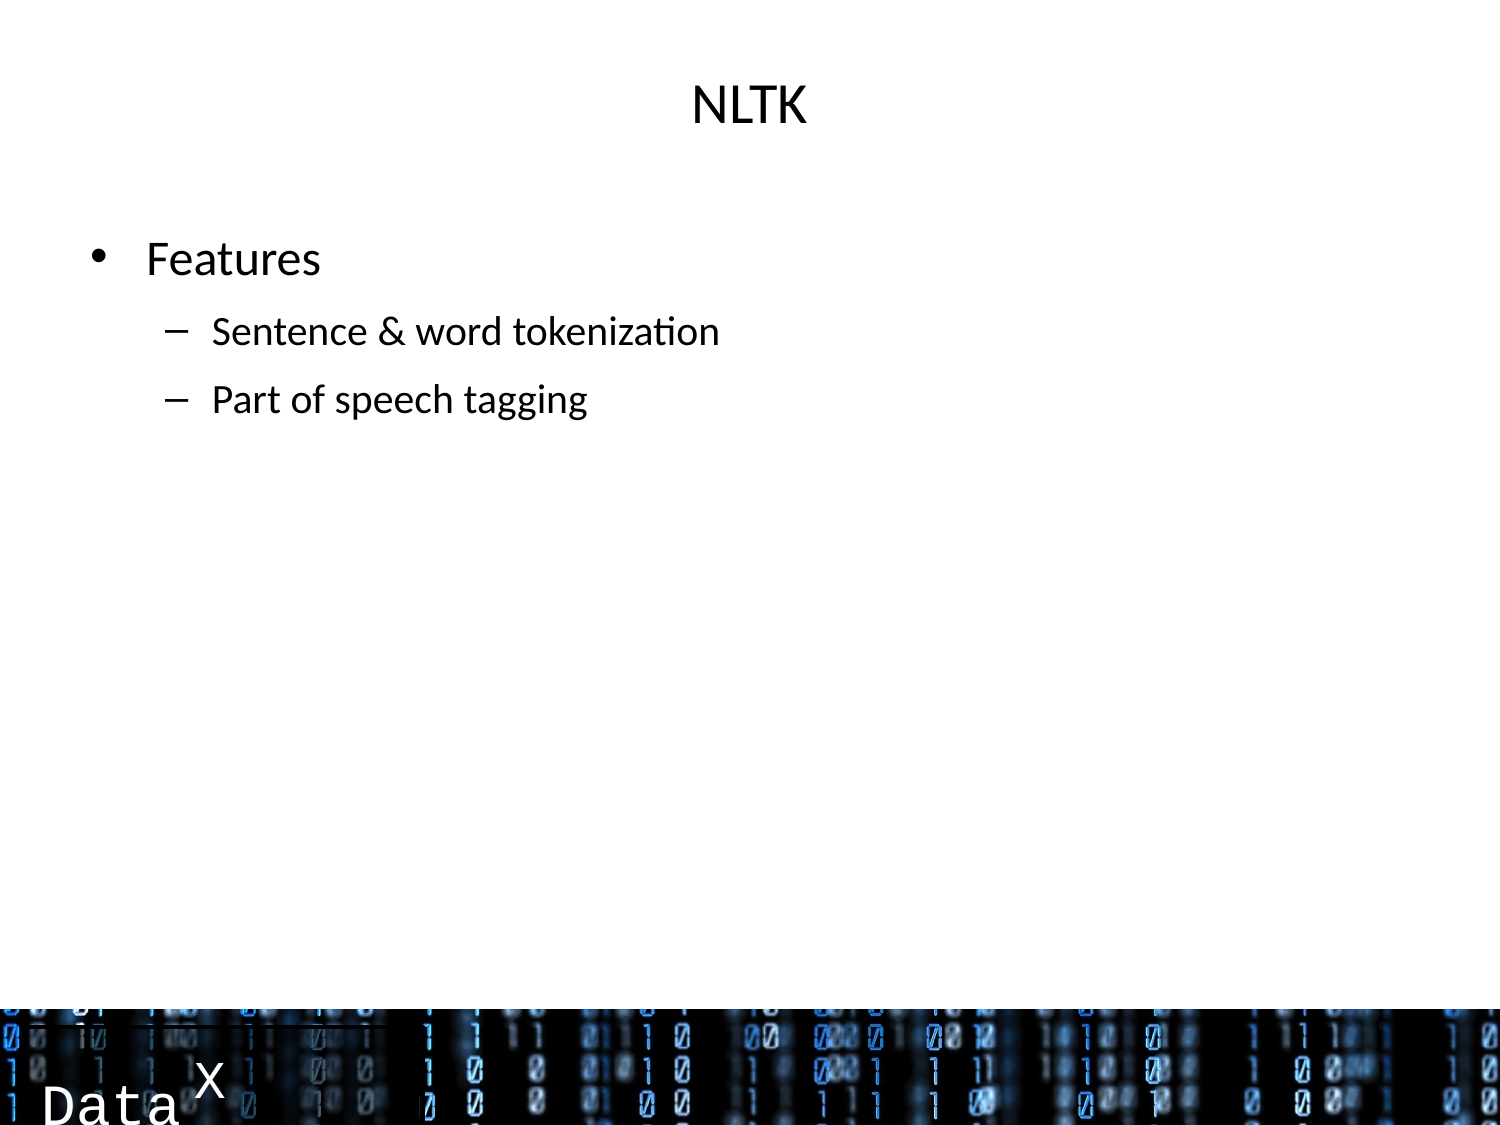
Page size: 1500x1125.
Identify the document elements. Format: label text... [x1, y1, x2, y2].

picture [154, 1110, 168, 1122]
picture [50, 1091, 67, 1121]
picture [163, 1120, 171, 1125]
picture [28, 1029, 420, 1125]
title NLTK [75, 45, 1425, 155]
picture [93, 1120, 101, 1125]
picture [0, 1009, 1500, 1125]
list Features Sentence & word tokenization Part of speech tagging [75, 205, 1425, 1008]
picture [84, 1110, 98, 1122]
